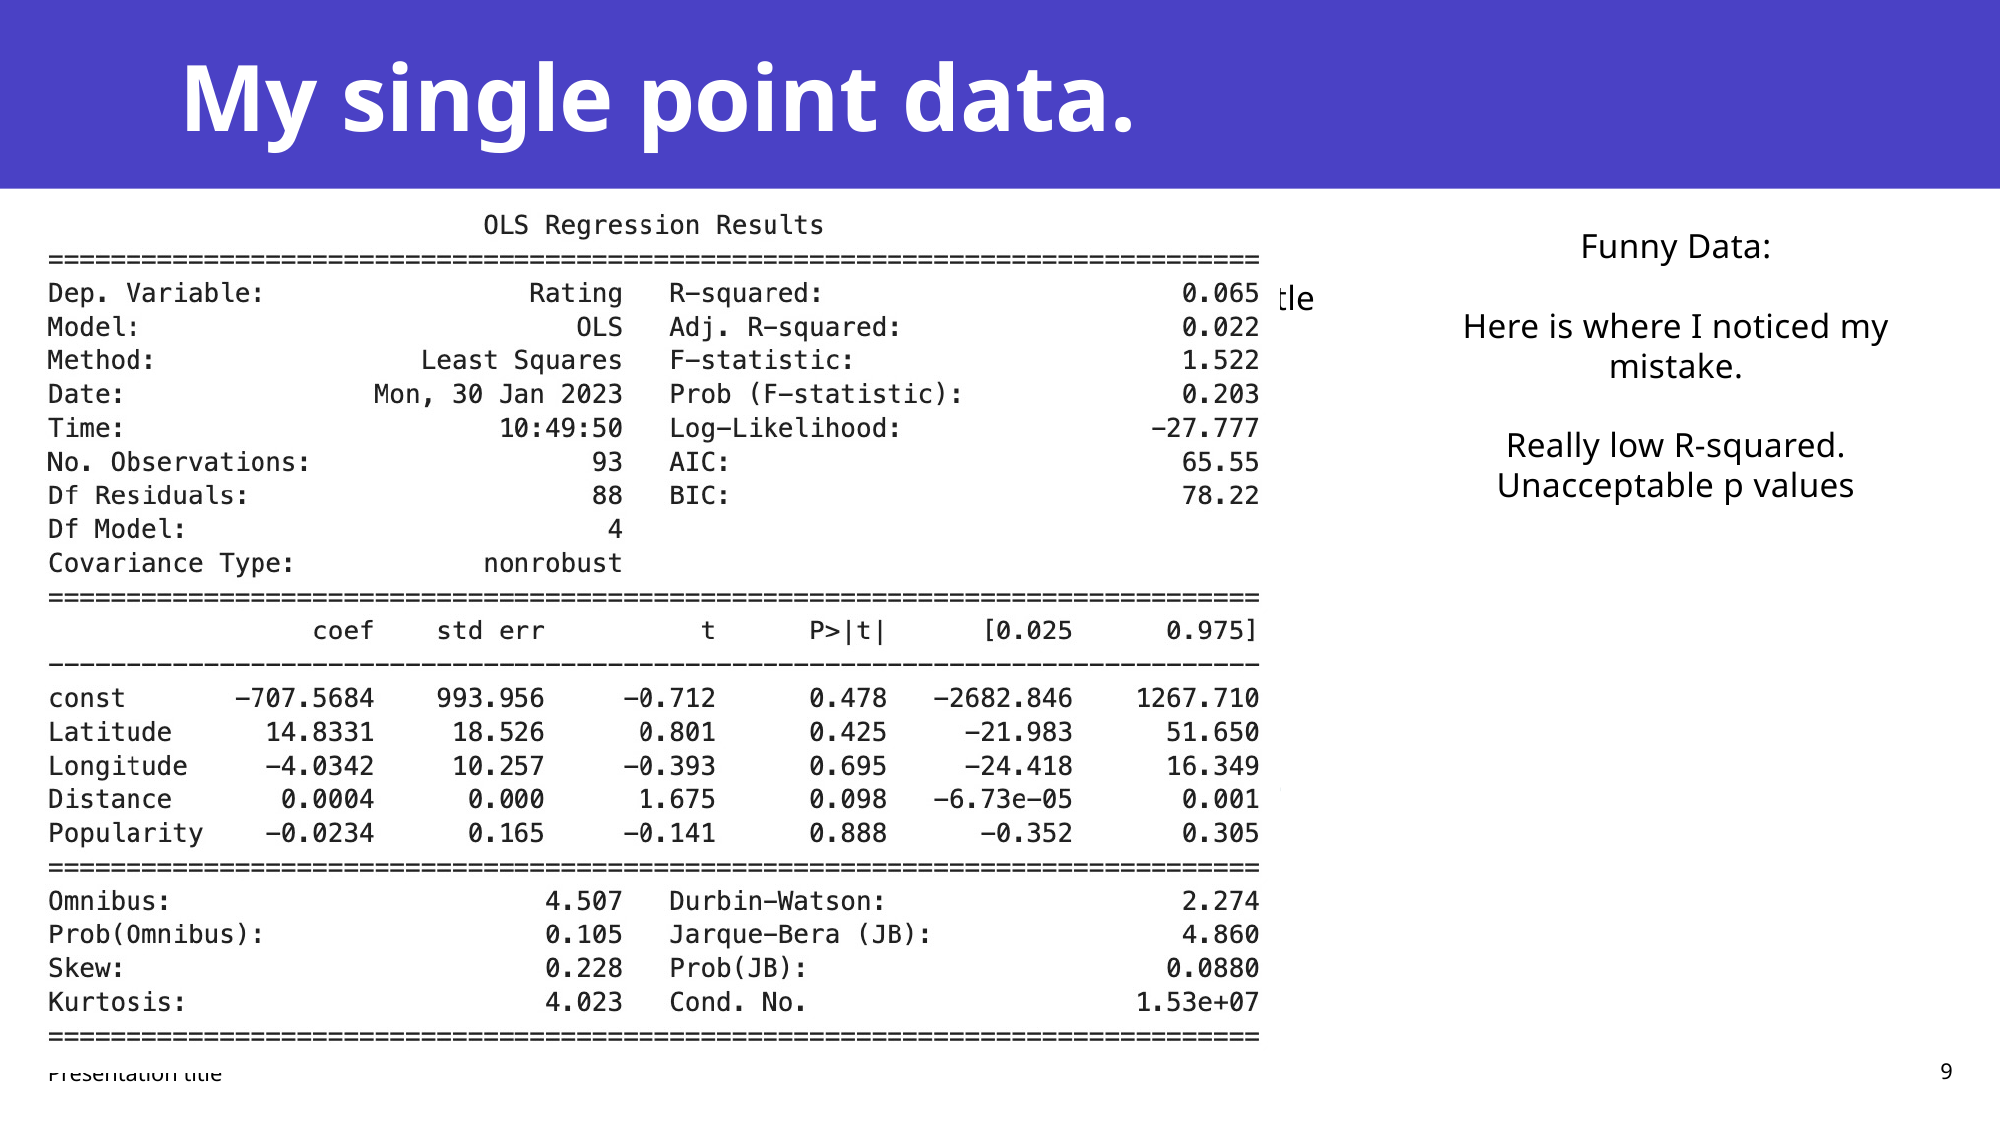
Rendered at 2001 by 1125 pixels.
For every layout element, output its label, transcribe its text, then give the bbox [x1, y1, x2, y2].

title My single point data. [164, 31, 1710, 159]
slide_number 9 [1864, 1042, 1968, 1103]
footer Presentation title [33, 1073, 827, 1103]
picture [4, 200, 1280, 1073]
list Title [1280, 276, 1446, 867]
list Funny Data: Here is where I noticed my mistake. Really low R-squared. Unacceptable p values [1446, 224, 1906, 1016]
